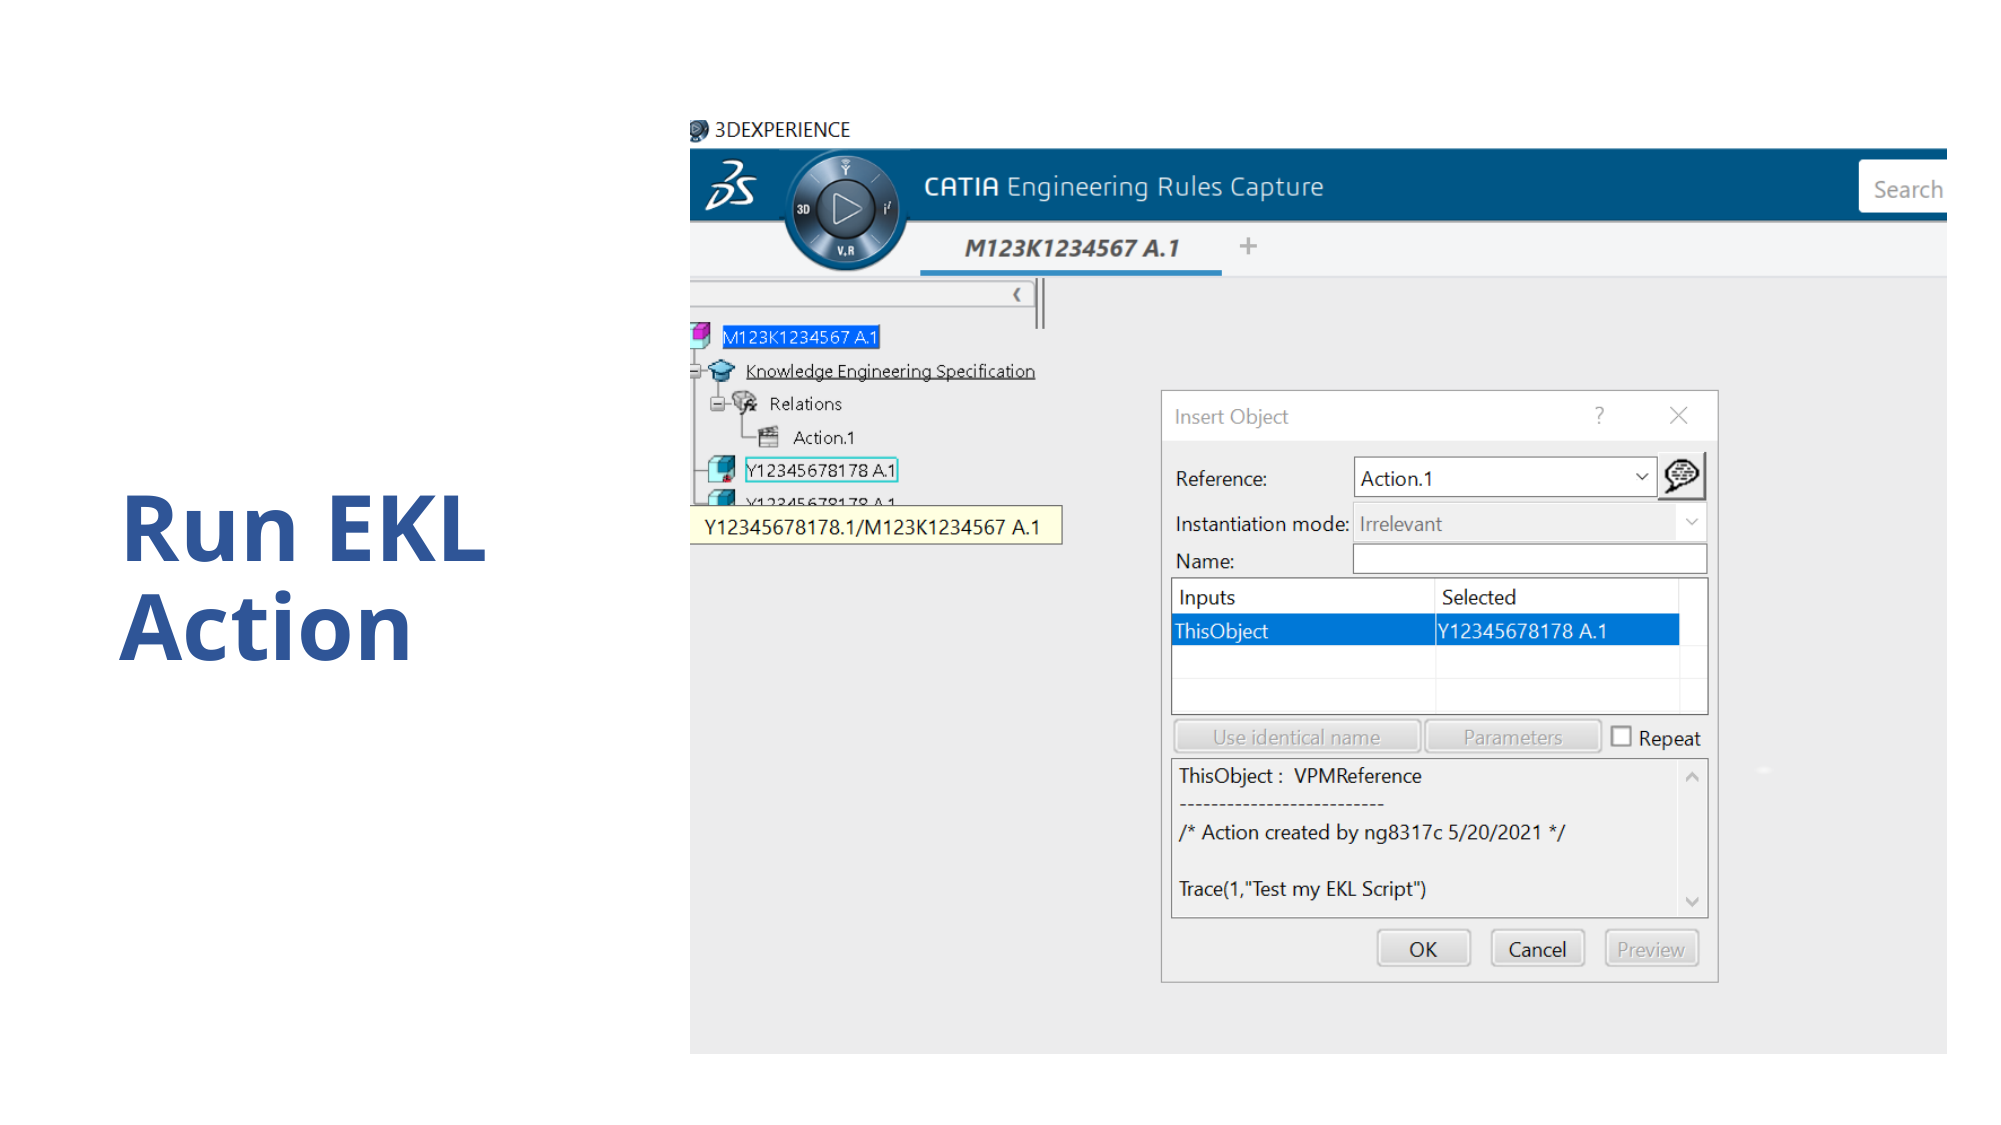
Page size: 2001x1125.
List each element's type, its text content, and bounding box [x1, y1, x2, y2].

picture [690, 120, 1947, 1054]
text_box Run EKL Action [104, 104, 624, 688]
